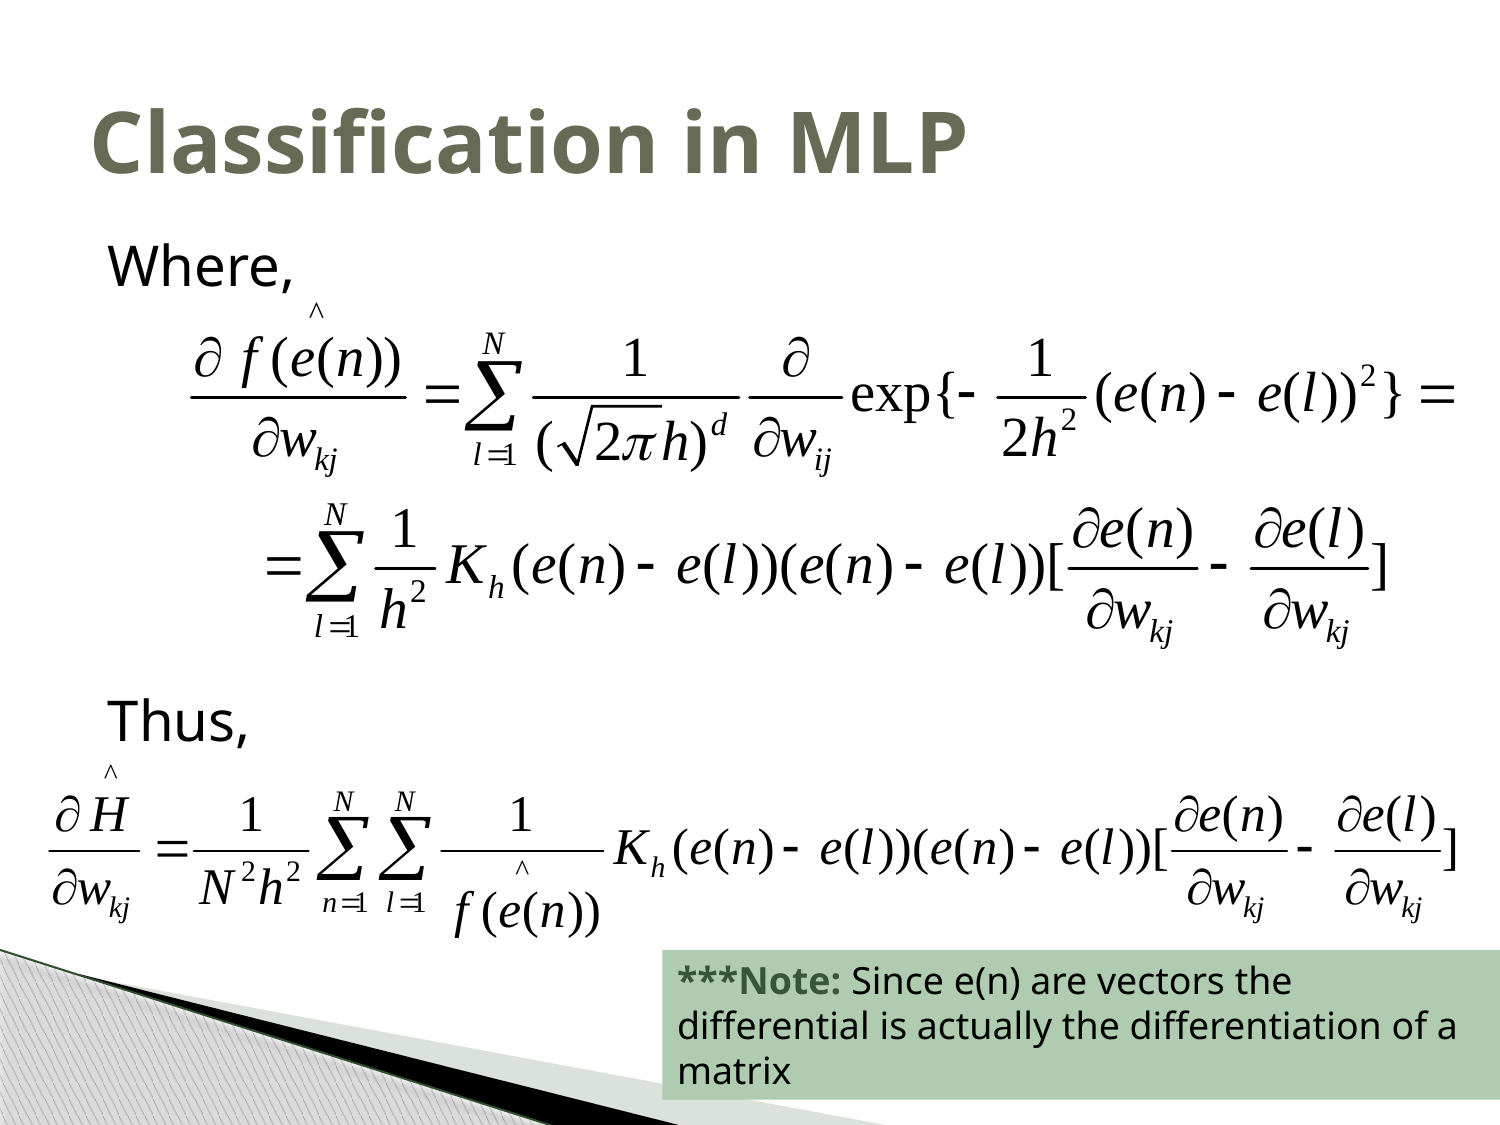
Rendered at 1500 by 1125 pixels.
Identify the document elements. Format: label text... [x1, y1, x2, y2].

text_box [252, 487, 1398, 661]
text_box ***Note: Since e(n) are vectors the differential is actually the differentiation of a matrix [662, 949, 1500, 1100]
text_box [40, 752, 1467, 951]
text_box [181, 288, 1457, 488]
list Where, Thus, [75, 962, 662, 1059]
title Classification in MLP [75, 43, 1425, 235]
list Where, Thus, [75, 235, 1425, 752]
